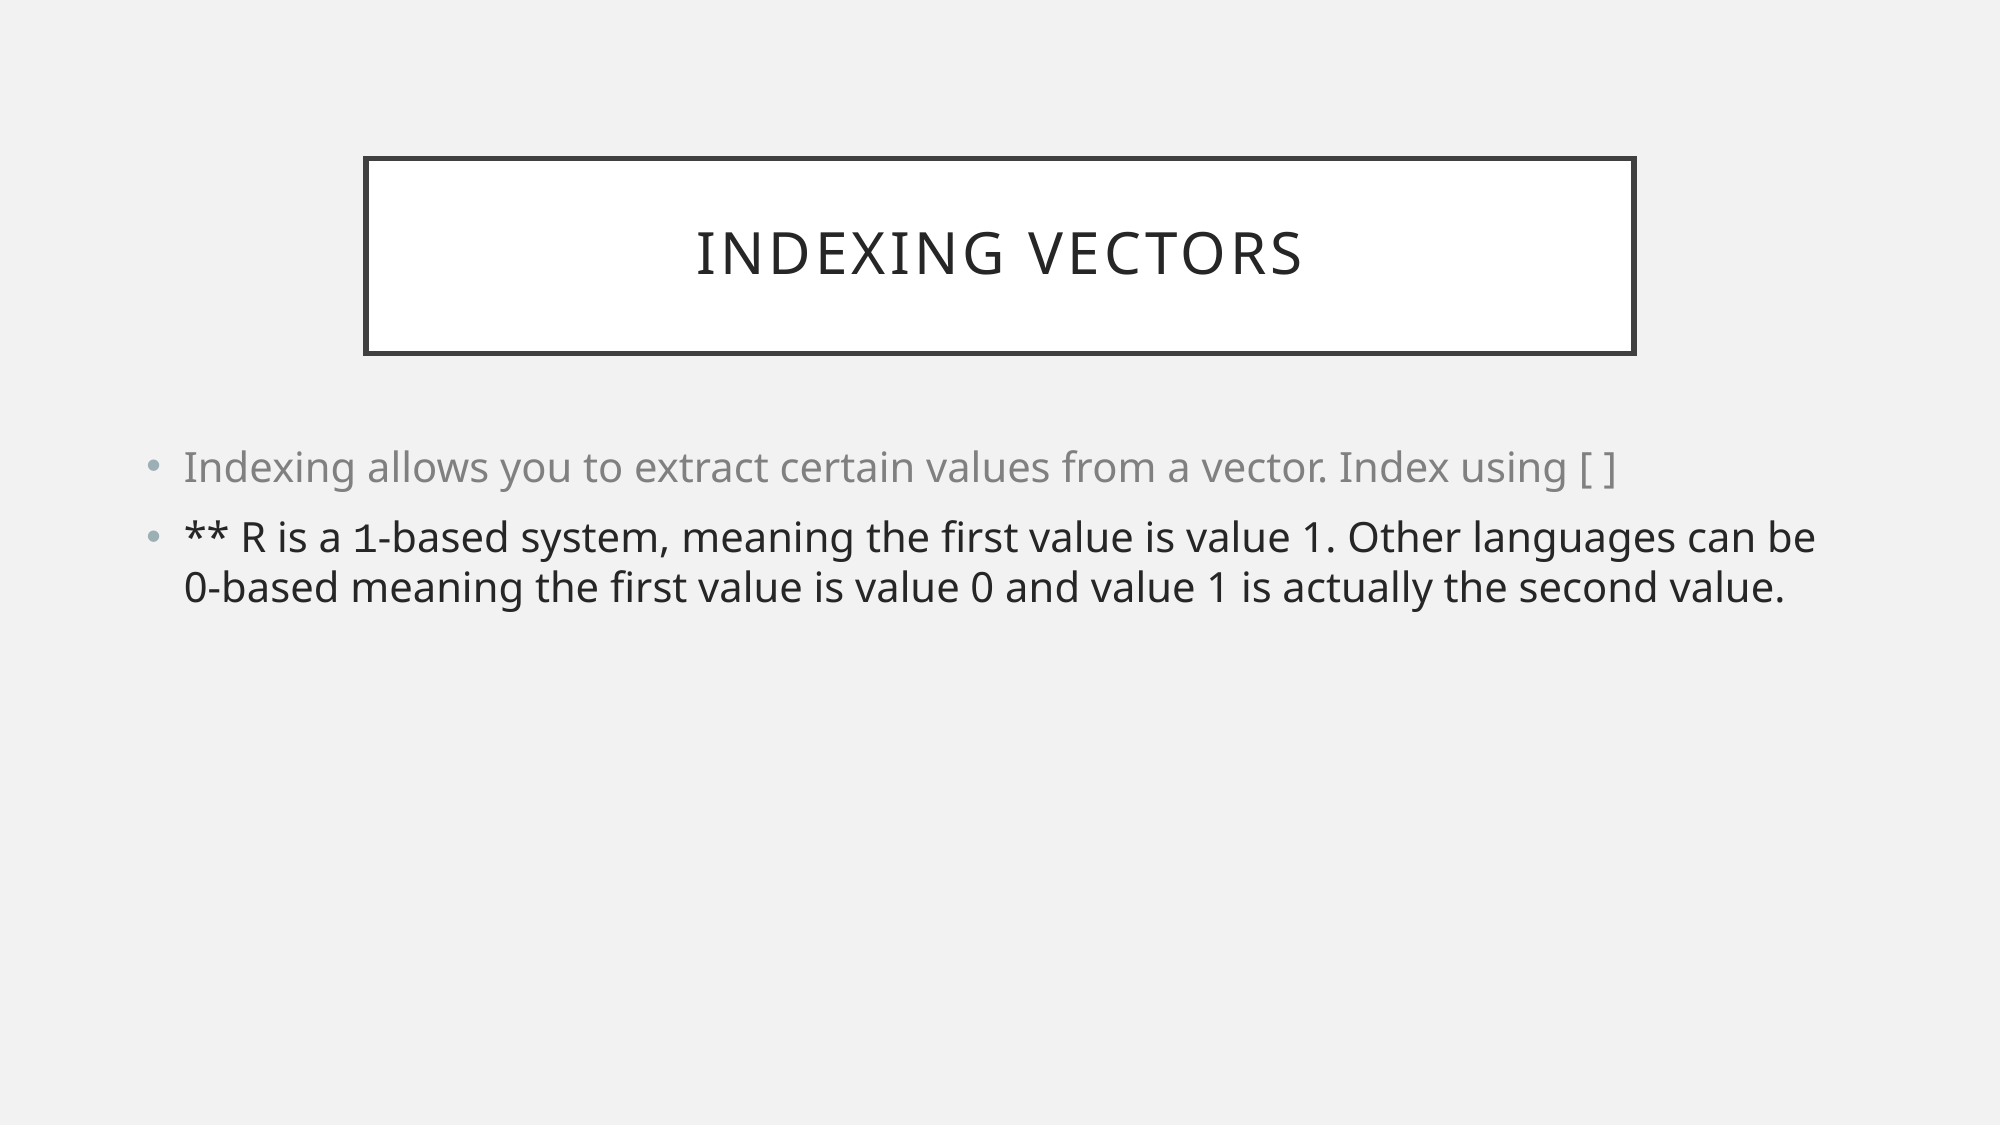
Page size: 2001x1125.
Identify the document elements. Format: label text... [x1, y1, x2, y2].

list Indexing allows you to extract certain values from a vector. Index using [ ] ** R is a 1-based system, meaning the first value is value 1. Other languages can be 0-based meaning the first value is value 0 and value 1 is actually the second value. [131, 432, 1843, 942]
title Indexing vectors [363, 156, 1637, 356]
